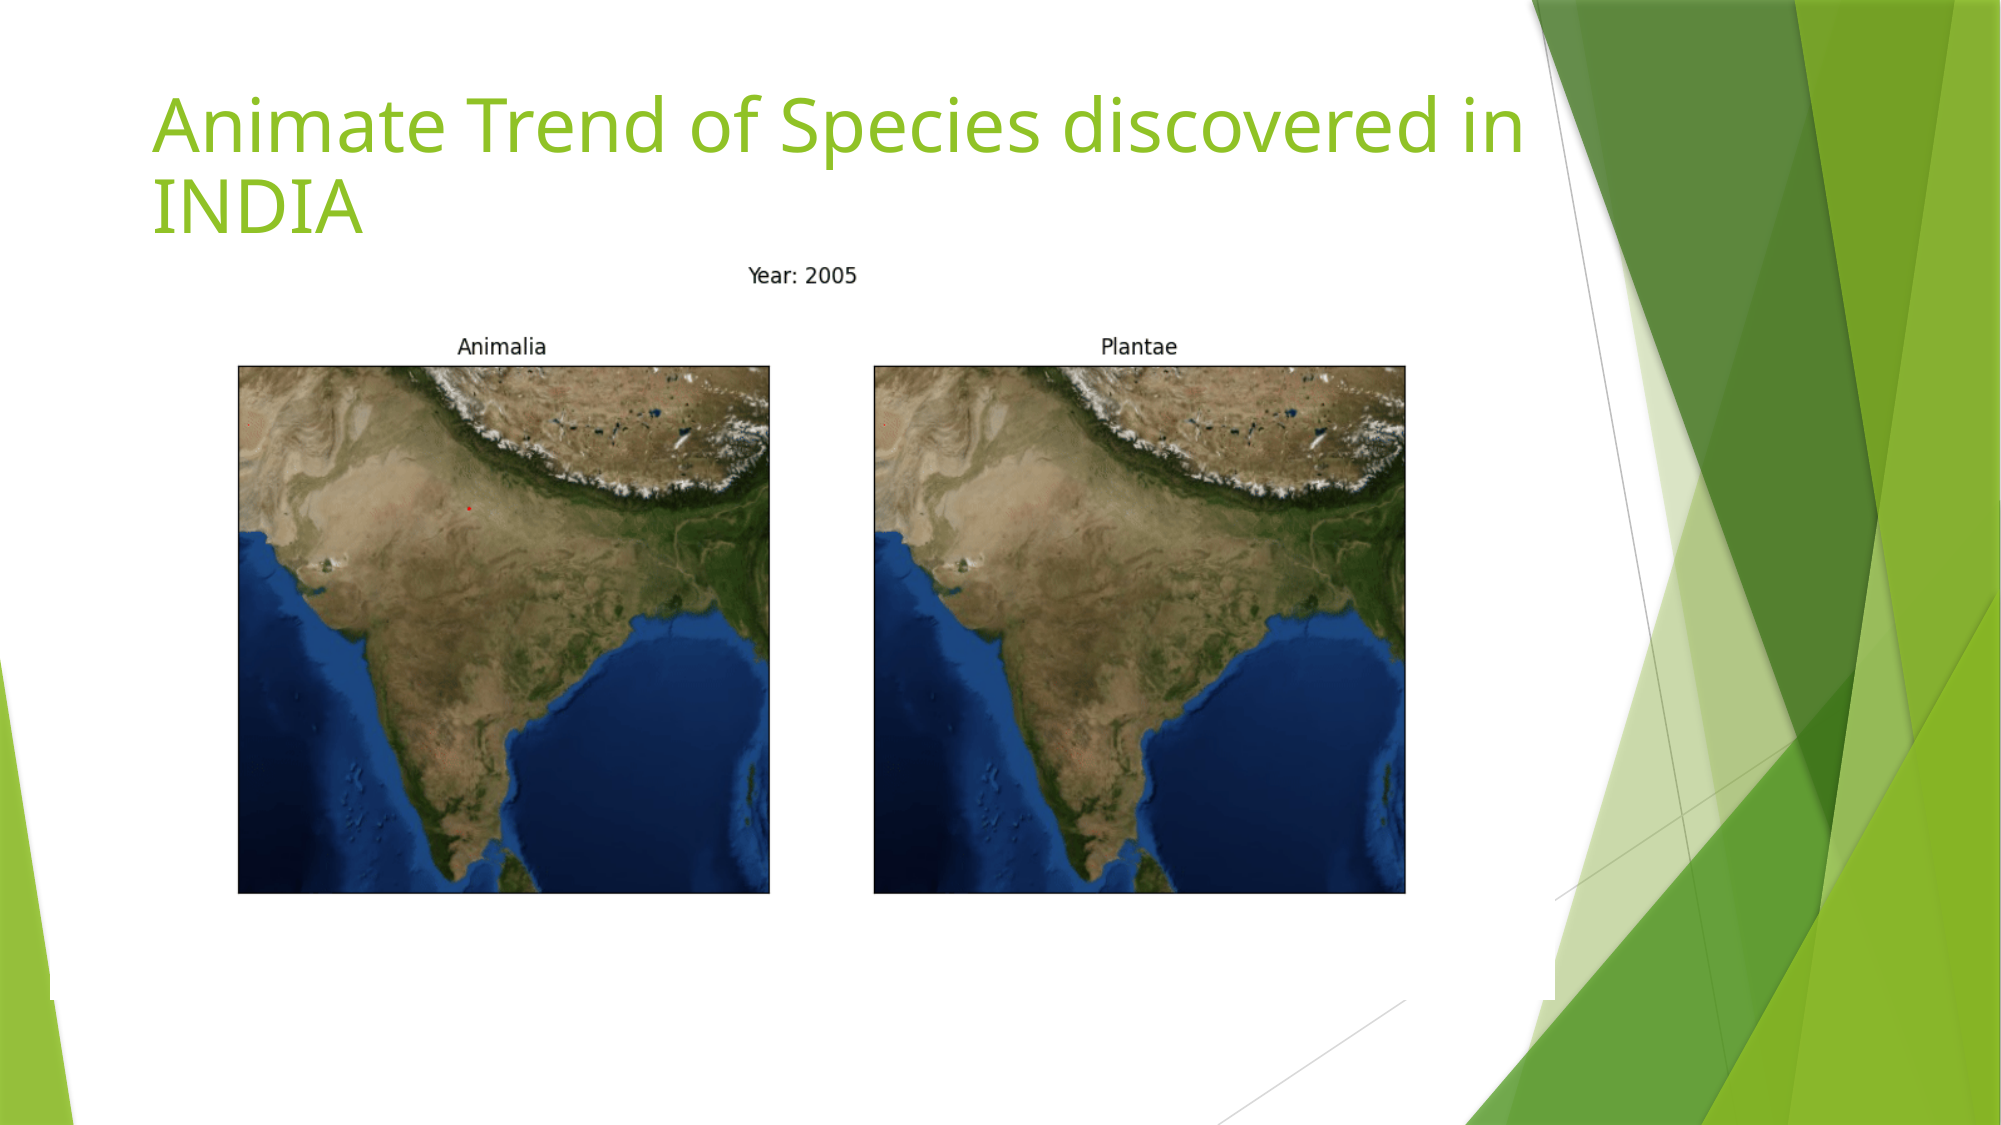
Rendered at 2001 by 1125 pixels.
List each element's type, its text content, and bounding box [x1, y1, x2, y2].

title Animate Trend of Species discovered in INDIA [137, 59, 1607, 278]
picture [49, 251, 1556, 1001]
